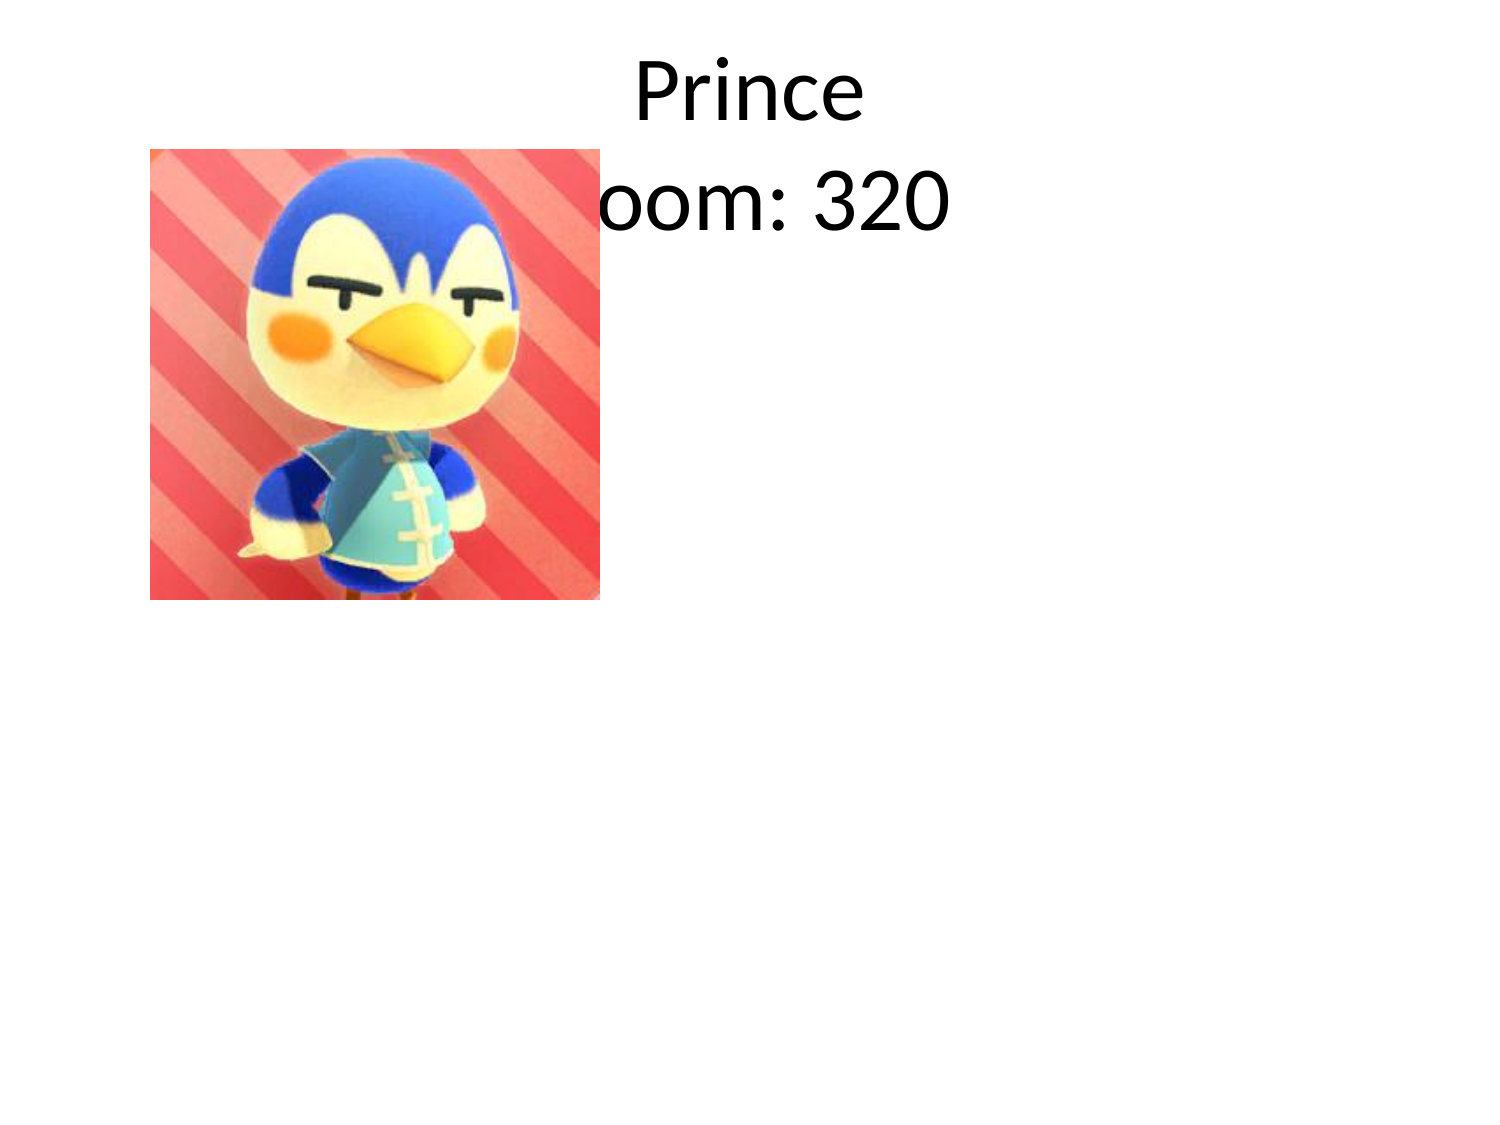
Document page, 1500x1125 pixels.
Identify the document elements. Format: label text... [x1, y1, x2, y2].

picture [149, 149, 601, 601]
title Prince Room: 320 [75, 45, 1425, 233]
